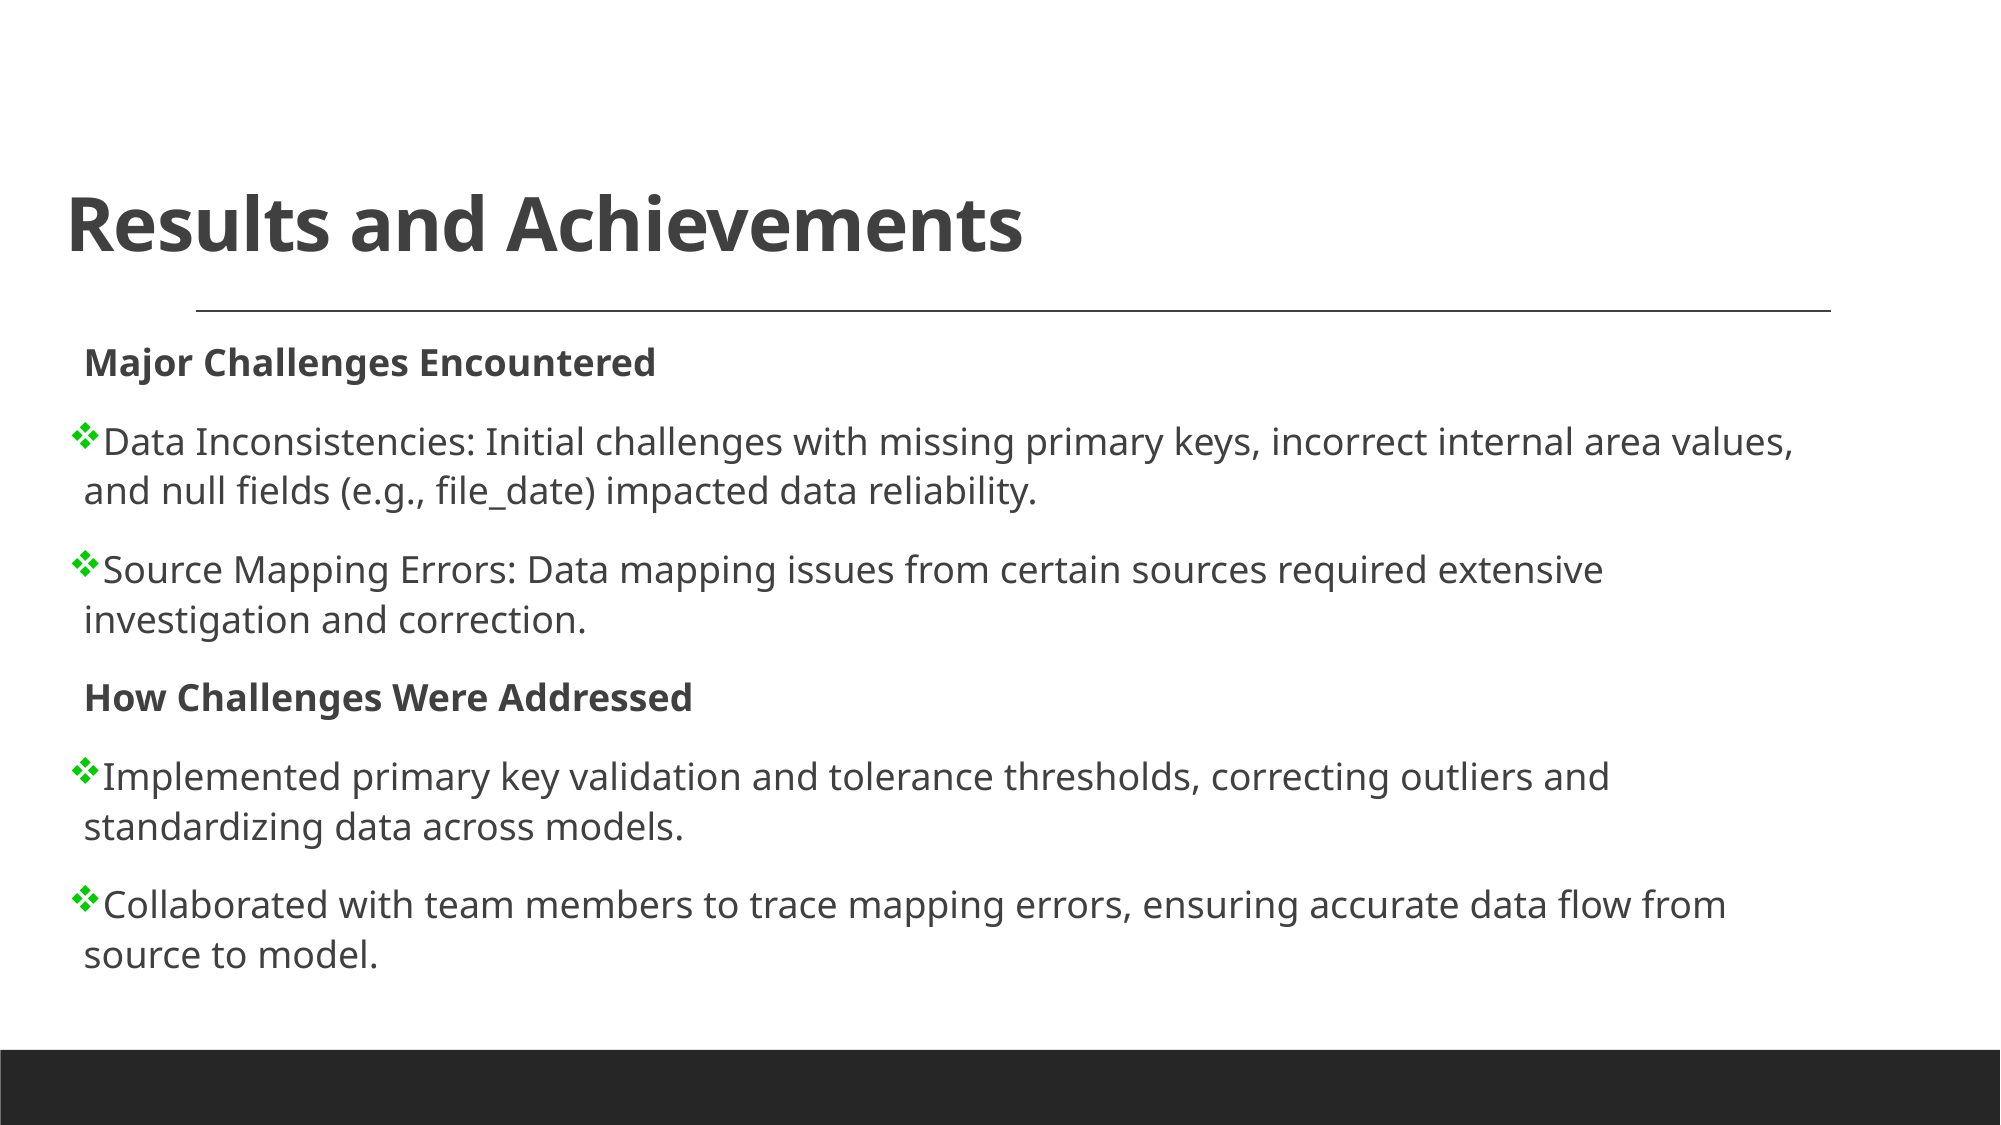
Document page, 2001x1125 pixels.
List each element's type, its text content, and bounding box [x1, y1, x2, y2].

title Results and Achievements [50, 97, 1832, 275]
list Major Challenges Encountered Data Inconsistencies: Initial challenges with missing primary keys, incorrect internal area values, and null fields (e.g., file_date) impacted data reliability. Source Mapping Errors: Data mapping issues from certain sources required extensive investigation and correction. How Challenges Were Addressed Implemented primary key validation and tolerance thresholds, correcting outliers and standardizing data across models. Collaborated with team members to trace mapping errors, ensuring accurate data flow from source to model. [68, 327, 1819, 1028]
